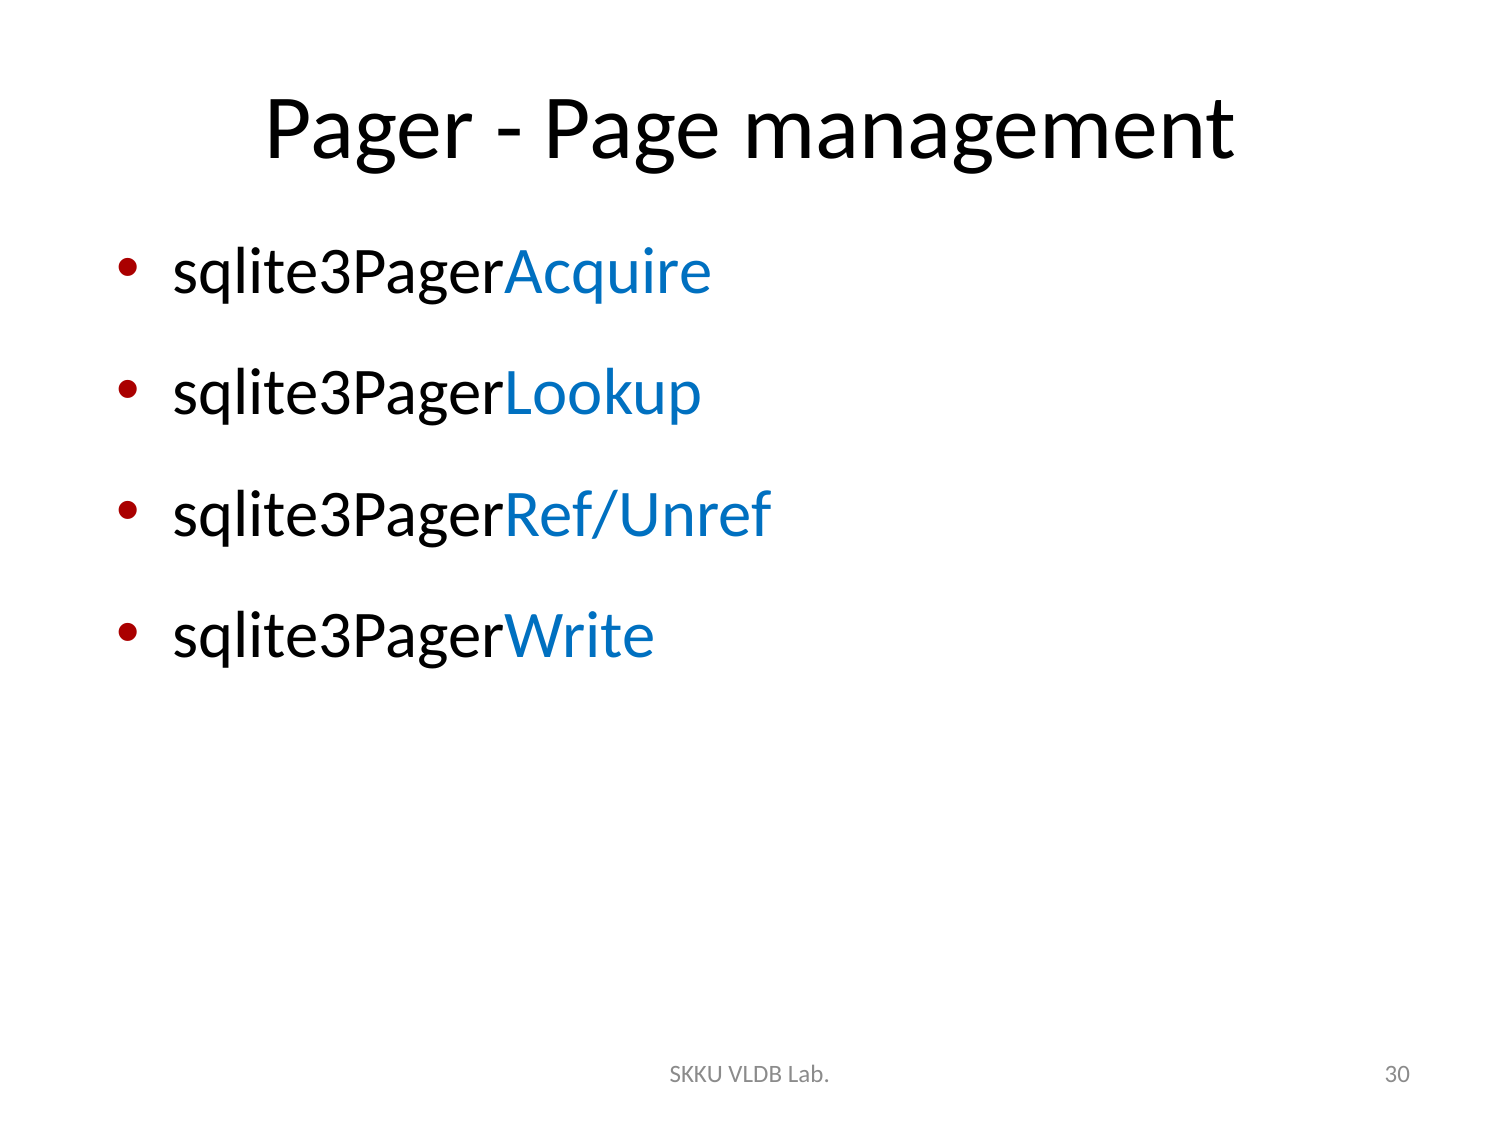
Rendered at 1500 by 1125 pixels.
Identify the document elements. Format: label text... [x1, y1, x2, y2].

slide_number 30 [1074, 1042, 1425, 1103]
footer SKKU VLDB Lab. [512, 1042, 988, 1103]
title Pager - Page management [101, 45, 1402, 198]
list sqlite3PagerAcquire sqlite3PagerLookup sqlite3PagerRef/Unref sqlite3PagerWrite [101, 218, 1402, 1005]
